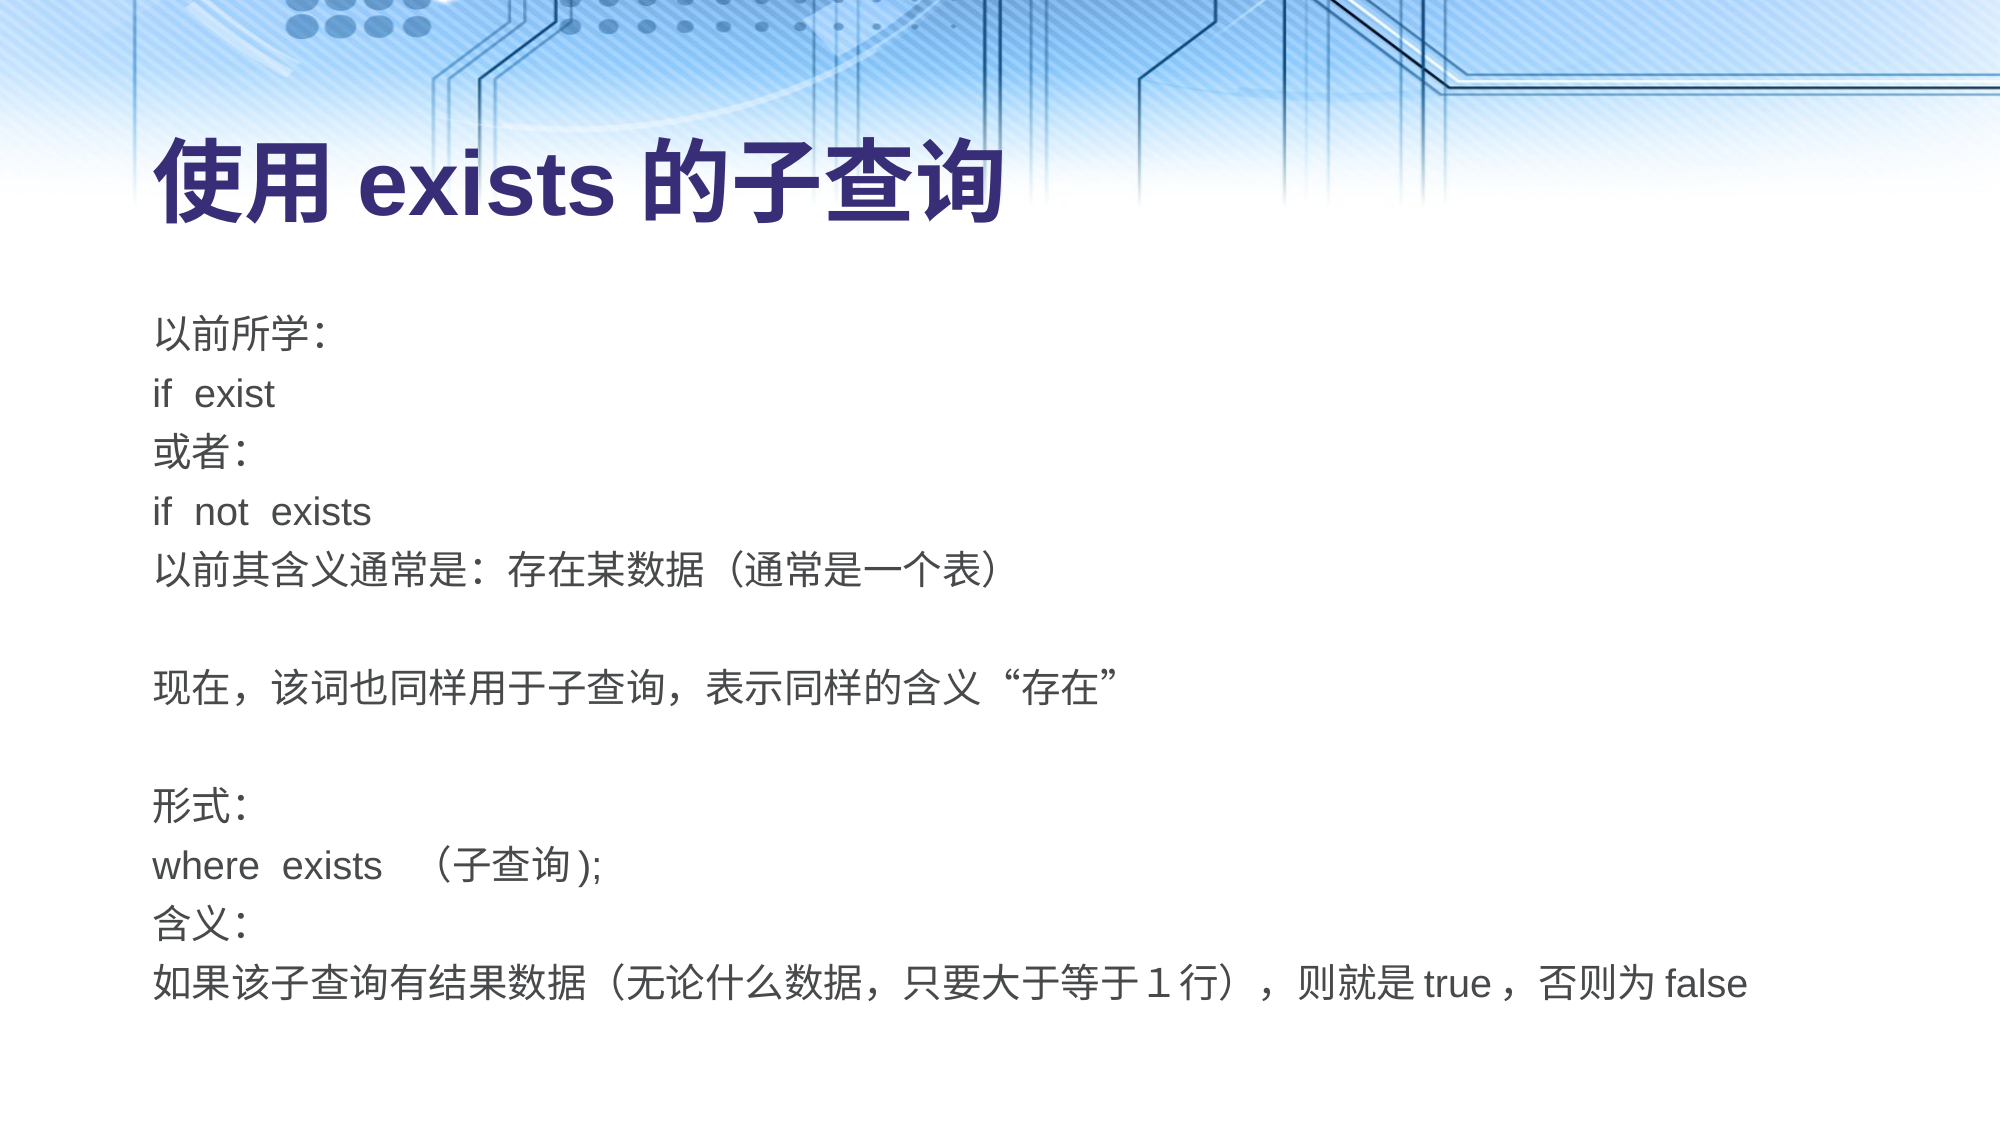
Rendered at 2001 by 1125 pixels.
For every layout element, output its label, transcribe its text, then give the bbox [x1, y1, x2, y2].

title 使用exists的子查询 [137, 93, 1863, 278]
list 以前所学： if exist 或者： if not exists 以前其含义通常是：存在某数据（通常是一个表） 现在，该词也同样用于子查询，表示同样的含义“存在” 形式： where exists （子查询); 含义： 如果该子查询有结果数据（无论什么数据，只要大于等于１行），则就是true，否则为false [137, 306, 1863, 1015]
picture [0, 0, 2000, 454]
